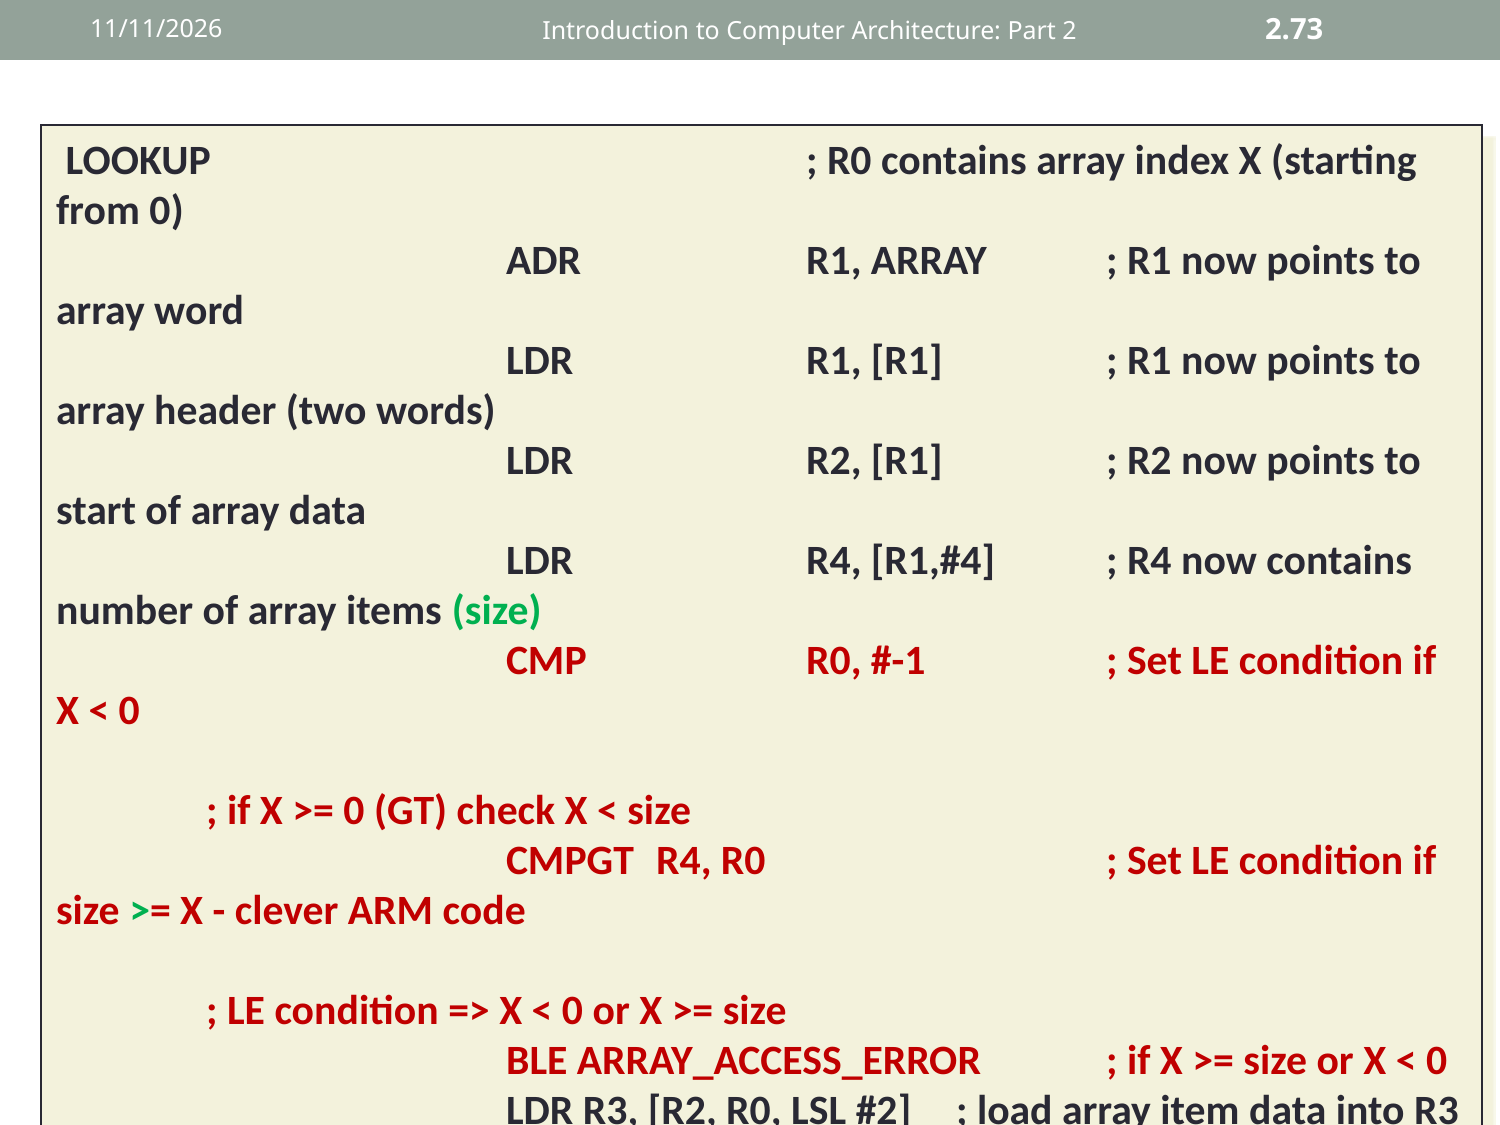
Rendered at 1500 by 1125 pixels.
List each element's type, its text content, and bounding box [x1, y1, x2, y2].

footer Introduction to Computer Architecture: Part 2 [417, 3, 1093, 57]
slide_number 2.73 [1250, 3, 1425, 57]
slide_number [75, 3, 384, 57]
text_box LOOKUP ; R0 contains array index X (starting from 0) ADR R1, ARRAY ; R1 now points to array word LDR R1, [R1] ; R1 now points to array header (two words) LDR R2, [R1] ; R2 now points to start of array data LDR R4, [R1,#4] ; R4 now contains number of array items (size) CMP R0, #-1 ; Set LE condition if X < 0 ; if X >= 0 (GT) check X < size CMPGT R4, R0 ; Set LE condition if size >= X - clever ARM code ; LE condition => X < 0 or X >= size BLE ARRAY_ACCESS_ERROR ; if X >= size or X < 0 LDR R3, [R2, R0, LSL #2] ; load array item data into R3 ; EA = mem32[mem32[ARRAY]]+4*X ;.... ARRAY DCD HEADER ; 1 word equal to address of array header ;.... HEADER DCD ADATA ; define 1st word of array header DCD 100 ; size ;.... ADATA FILL 100*4 ; allocate space for 100 items in array [41, 125, 1483, 1125]
